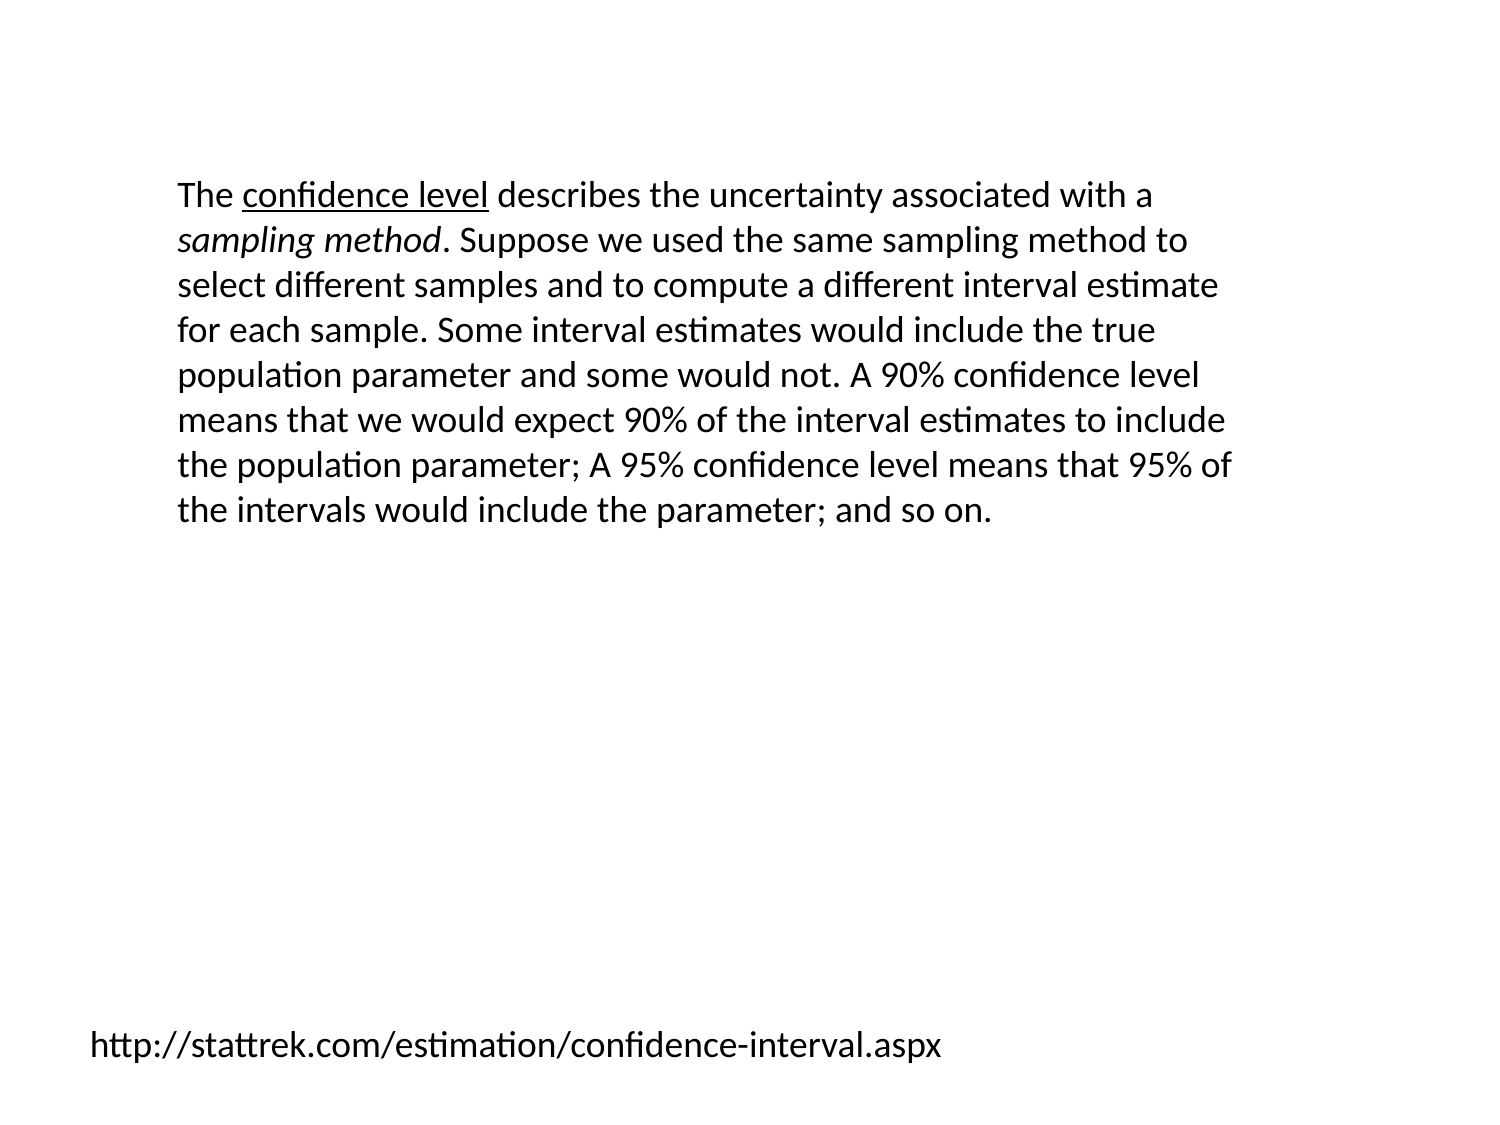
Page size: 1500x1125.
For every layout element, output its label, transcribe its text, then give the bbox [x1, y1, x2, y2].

text_box http://stattrek.com/estimation/confidence-interval.aspx [74, 1012, 1113, 1073]
text_box The confidence level describes the uncertainty associated with a sampling method. Suppose we used the same sampling method to select different samples and to compute a different interval estimate for each sample. Some interval estimates would include the true population parameter and some would not. A 90% confidence level means that we would expect 90% of the interval estimates to include the population parameter; A 95% confidence level means that 95% of the intervals would include the parameter; and so on. [162, 162, 1250, 538]
